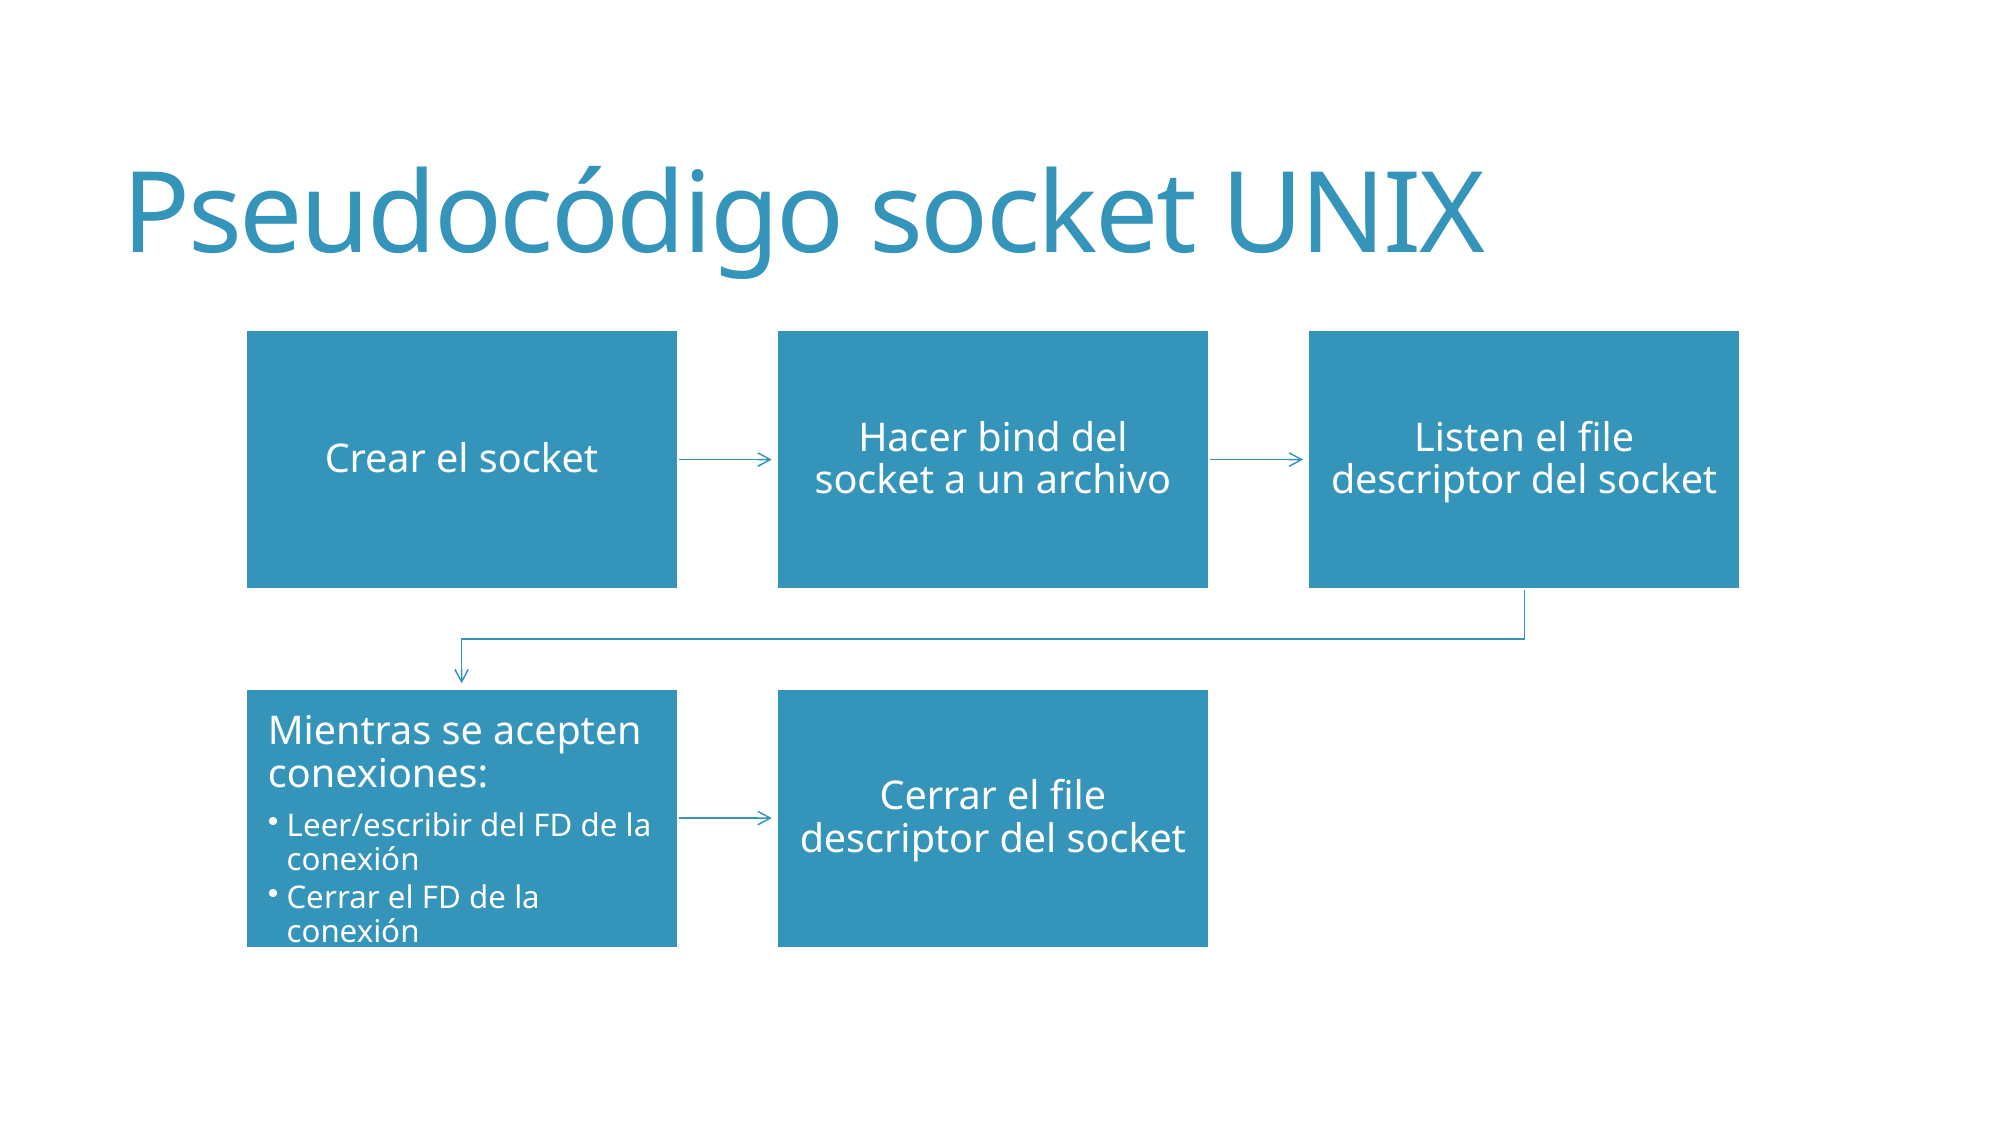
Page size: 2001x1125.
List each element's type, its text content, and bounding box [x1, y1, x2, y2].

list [110, 329, 1876, 948]
title Pseudocódigo socket UNIX [107, 81, 1875, 354]
